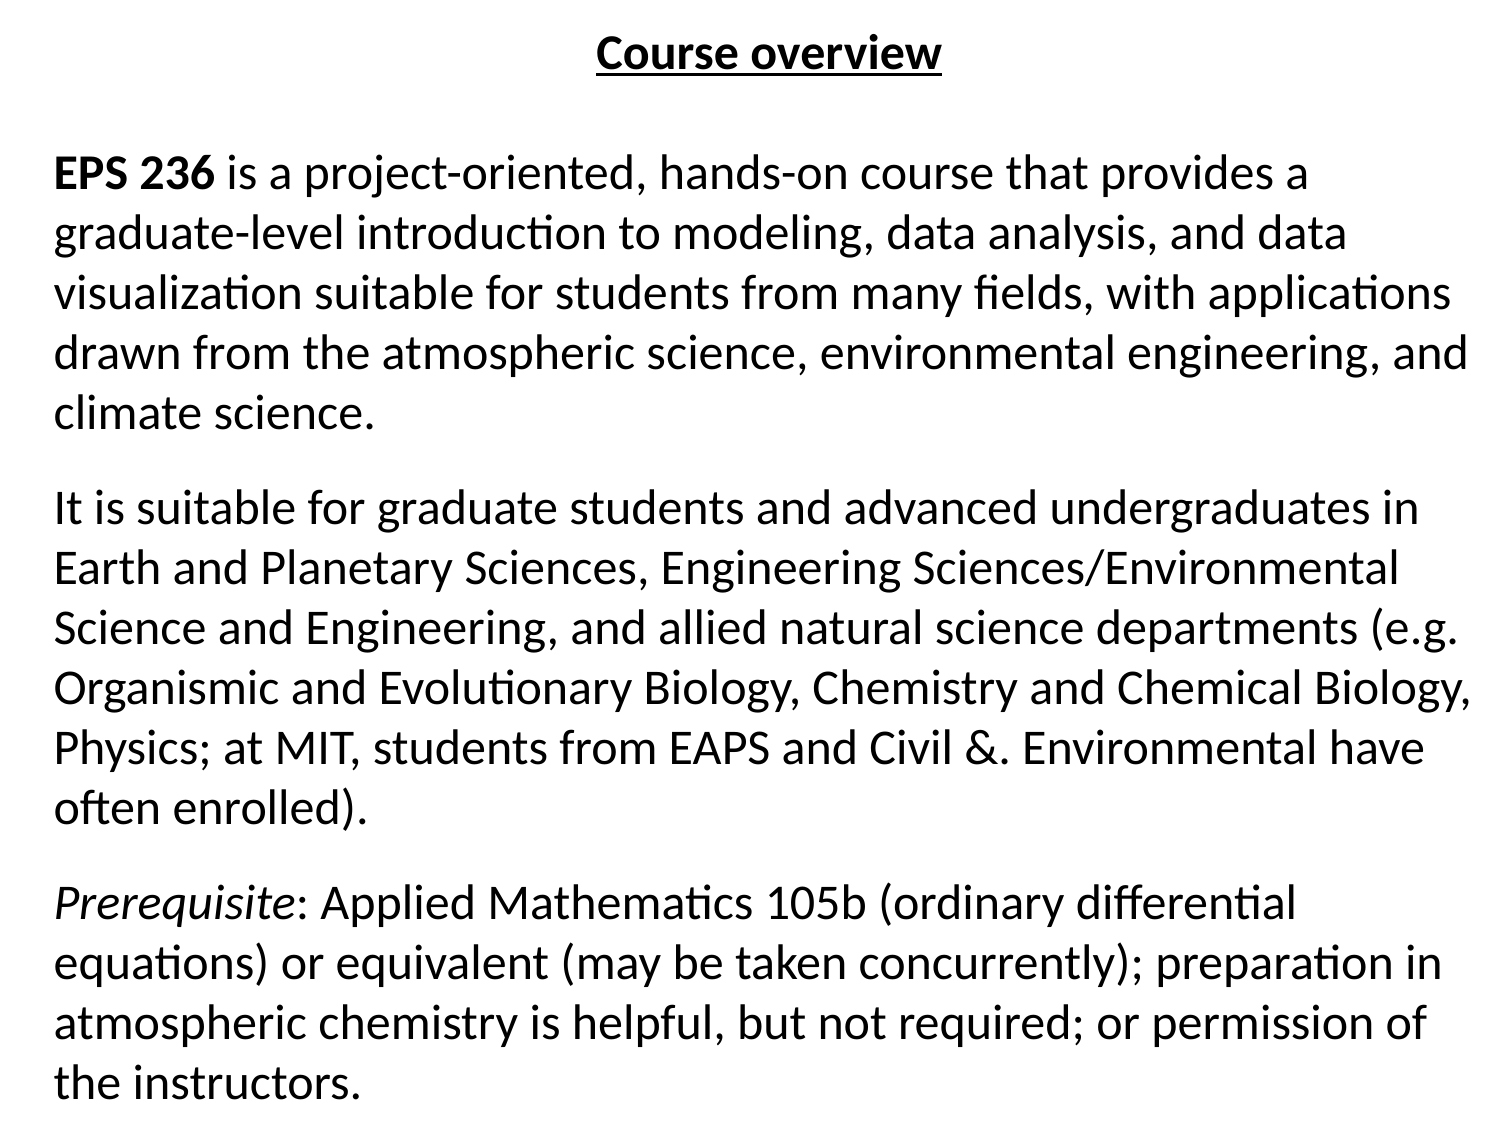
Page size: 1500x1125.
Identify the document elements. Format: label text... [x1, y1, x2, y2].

text_box Course overview EPS 236 is a project-oriented, hands-on course that provides a graduate-level introduction to modeling, data analysis, and data visualization suitable for students from many fields, with applications drawn from the atmospheric science, environmental engineering, and climate science. It is suitable for graduate students and advanced undergraduates in Earth and Planetary Sciences, Engineering Sciences/Environmental Science and Engineering, and allied natural science departments (e.g. Organismic and Evolutionary Biology, Chemistry and Chemical Biology, Physics; at MIT, students from EAPS and Civil &. Environmental have often enrolled). Prerequisite: Applied Mathematics 105b (ordinary differential equations) or equivalent (may be taken concurrently); preparation in atmospheric chemistry is helpful, but not required; or permission of the instructors. [38, 11, 1500, 1117]
